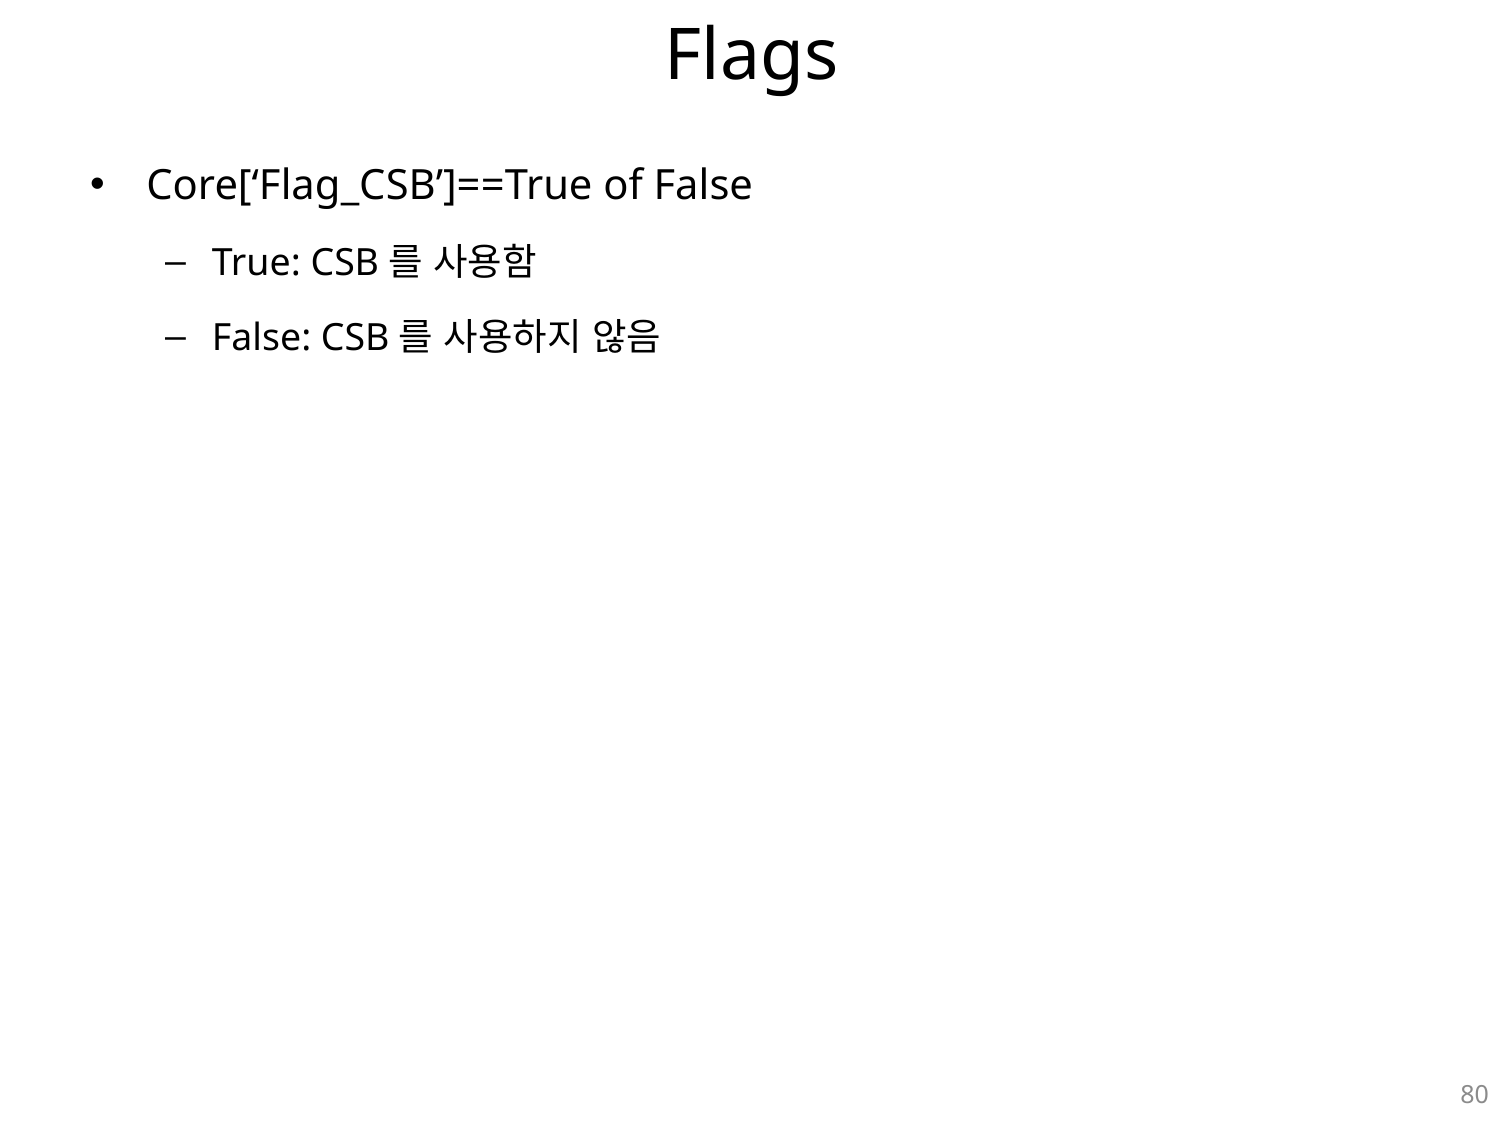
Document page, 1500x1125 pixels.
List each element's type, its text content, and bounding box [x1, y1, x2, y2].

title Flags [76, 0, 1427, 102]
list Core[‘Flag_CSB’]==True of False True: CSB를 사용함 False: CSB를 사용하지 않음 [75, 125, 1425, 1005]
slide_number 80 [1153, 1065, 1500, 1125]
